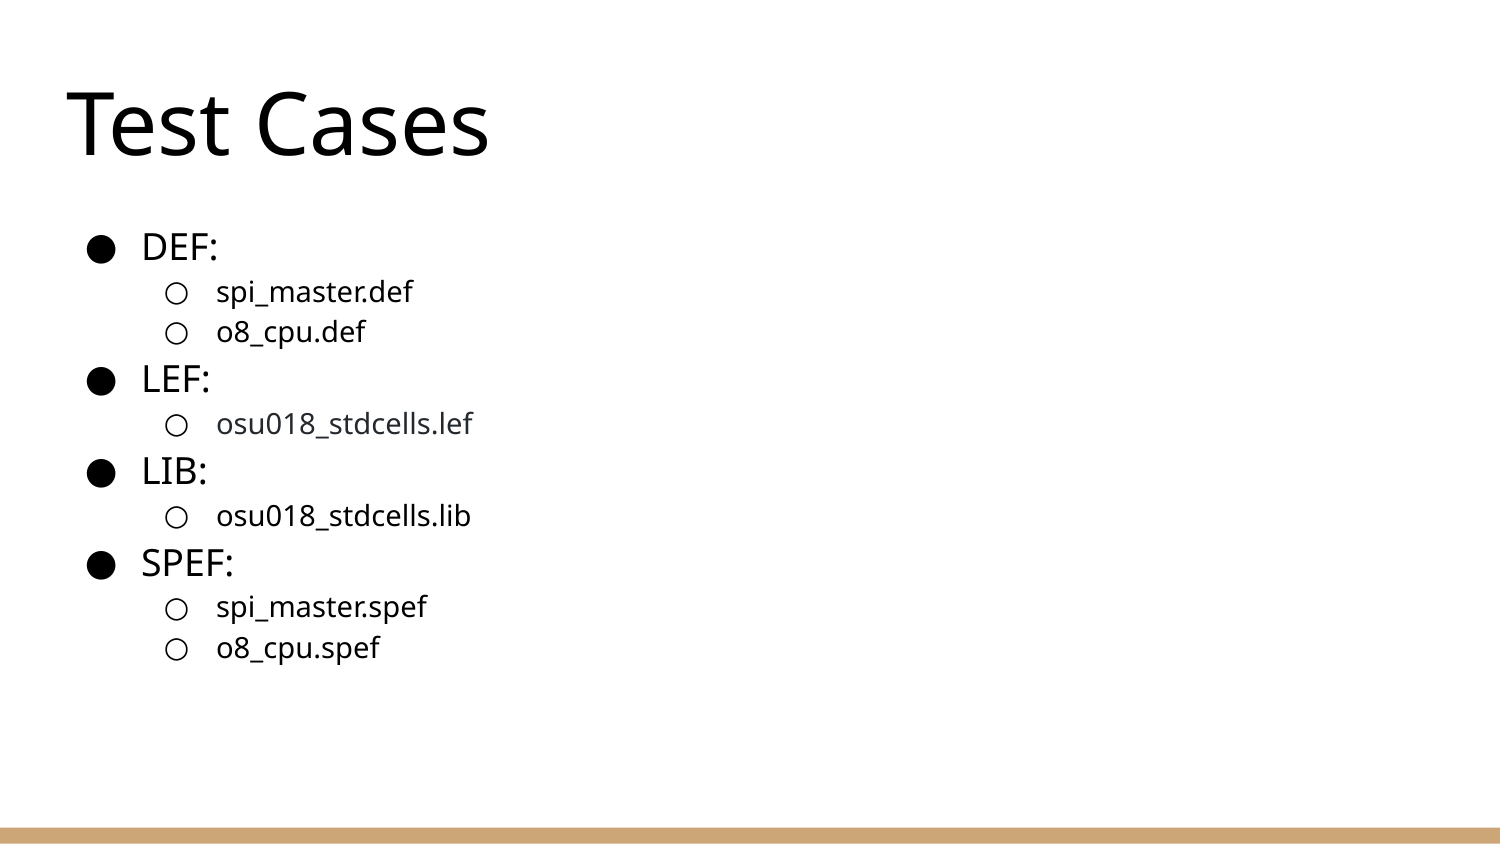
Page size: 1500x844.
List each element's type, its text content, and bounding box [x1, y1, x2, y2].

title Test Cases [51, 51, 1449, 189]
list DEF: spi_master.def o8_cpu.def LEF: osu018_stdcells.lef LIB: osu018_stdcells.lib SPEF: spi_master.spef o8_cpu.spef [51, 200, 1449, 752]
